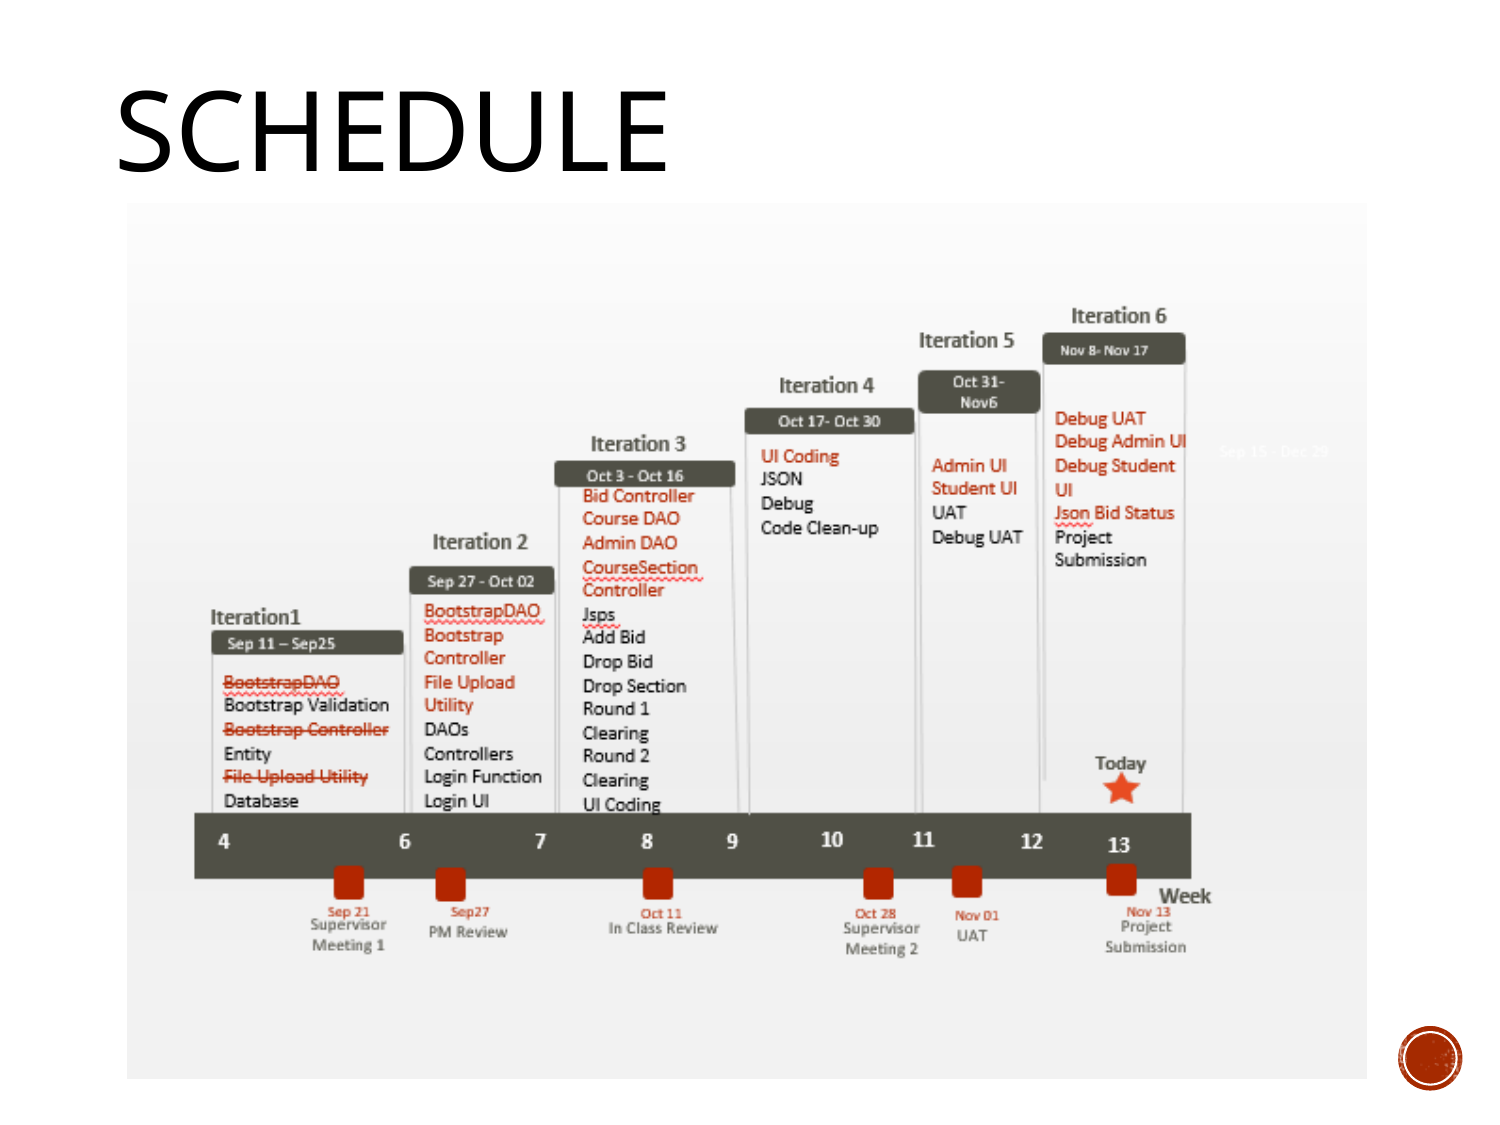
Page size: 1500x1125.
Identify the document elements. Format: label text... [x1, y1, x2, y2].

picture [127, 203, 1367, 1079]
title Schedule [99, 67, 1281, 204]
